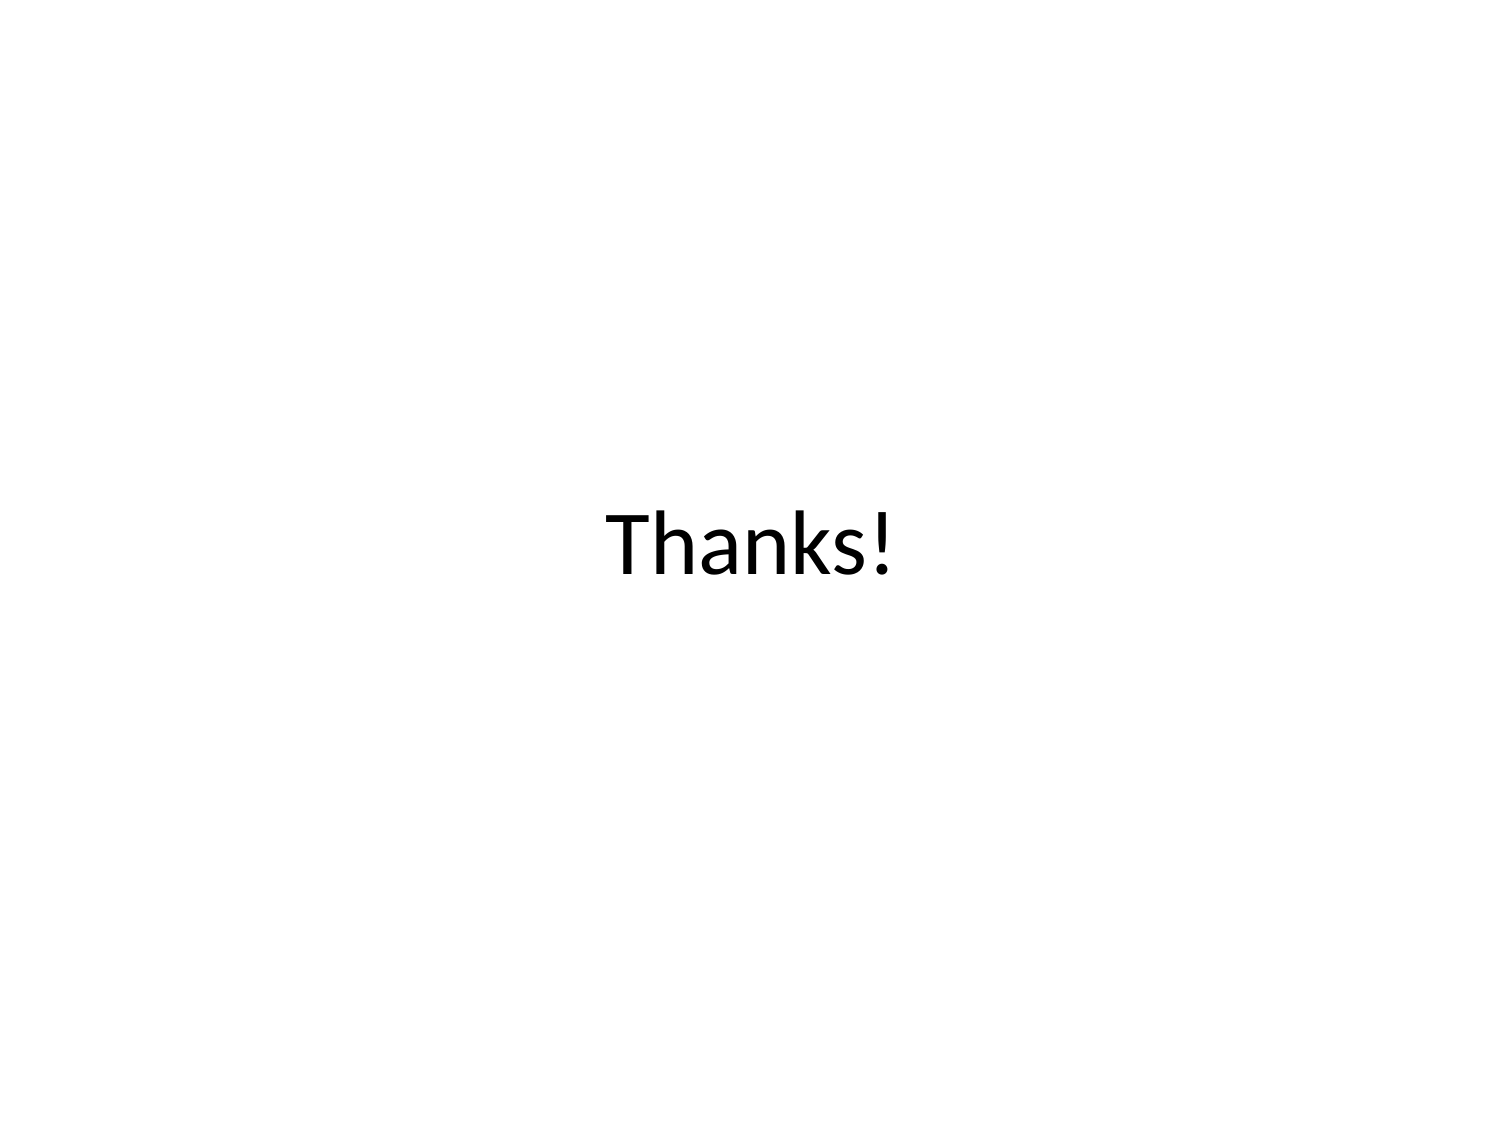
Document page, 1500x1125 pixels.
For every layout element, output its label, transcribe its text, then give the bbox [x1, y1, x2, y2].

title Thanks! [76, 444, 1427, 632]
